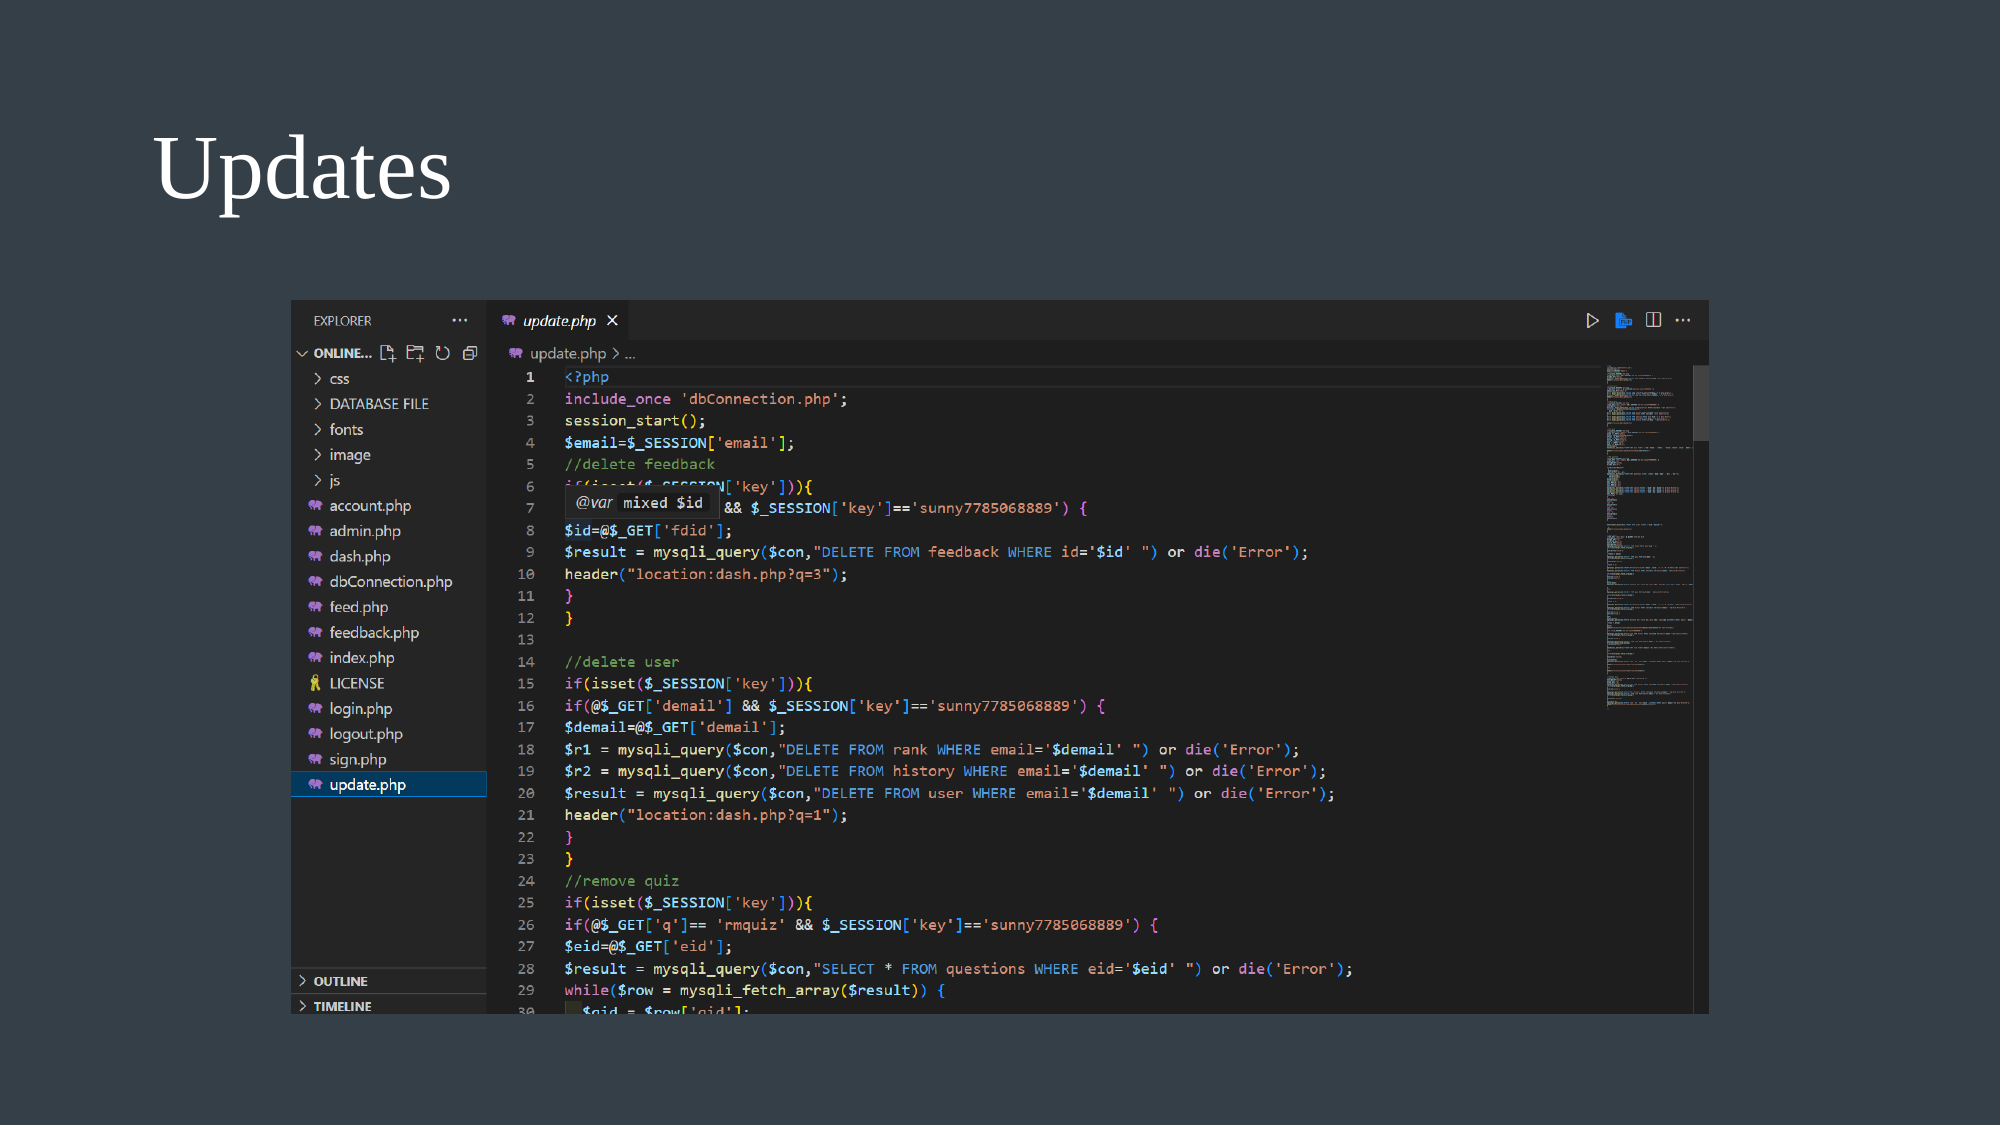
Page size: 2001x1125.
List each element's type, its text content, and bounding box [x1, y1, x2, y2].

title Updates [137, 59, 1863, 278]
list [291, 299, 1709, 1014]
